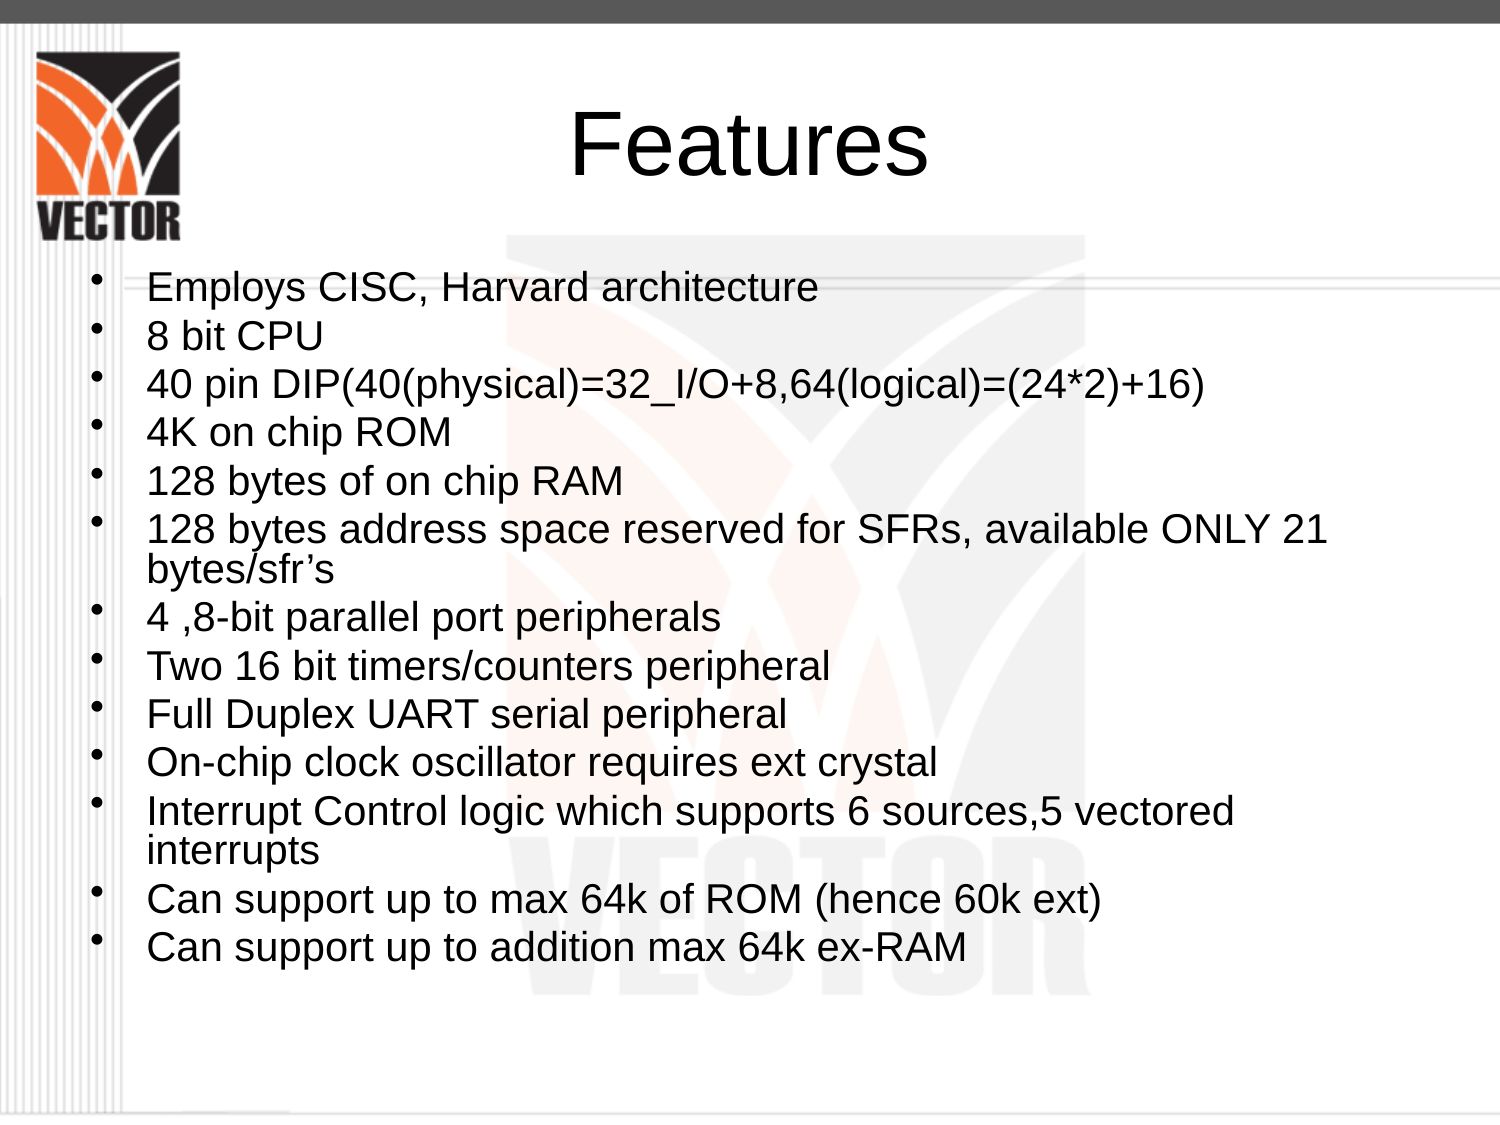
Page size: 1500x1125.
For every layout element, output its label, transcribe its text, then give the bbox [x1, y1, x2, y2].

title Features [74, 44, 1426, 233]
picture [0, 0, 1500, 1125]
list Employs CISC, Harvard architecture 8 bit CPU 40 pin DIP(40(physical)=32_I/O+8,64(logical)=(24*2)+16) 4K on chip ROM 128 bytes of on chip RAM 128 bytes address space reserved for SFRs, available ONLY 21 bytes/sfr’s 4 ,8-bit parallel port peripherals Two 16 bit timers/counters peripheral Full Duplex UART serial peripheral On-chip clock oscillator requires ext crystal Interrupt Control logic which supports 6 sources,5 vectored interrupts Can support up to max 64k of ROM (hence 60k ext) Can support up to addition max 64k ex-RAM [74, 262, 1426, 1006]
